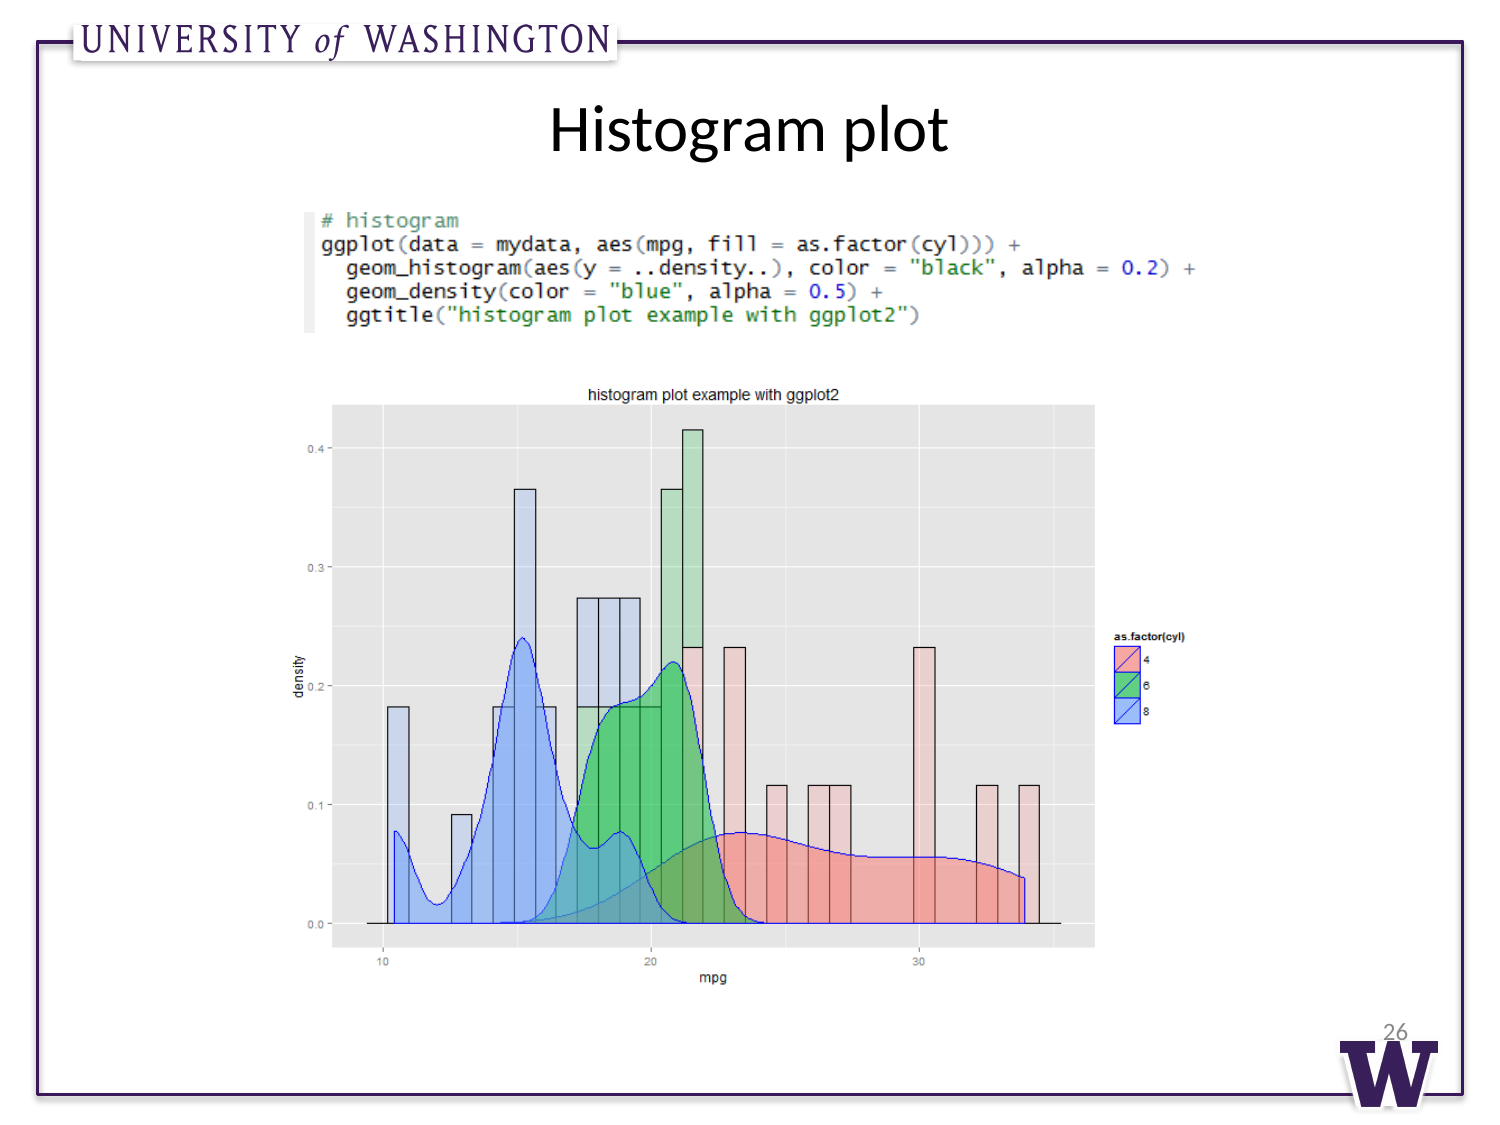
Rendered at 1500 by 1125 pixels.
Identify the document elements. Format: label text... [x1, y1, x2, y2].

picture [1340, 1041, 1438, 1107]
picture [275, 360, 1225, 998]
picture [81, 24, 609, 61]
title Histogram plot [75, 87, 1425, 163]
slide_number 26 [1073, 999, 1424, 1060]
picture [303, 212, 1203, 333]
